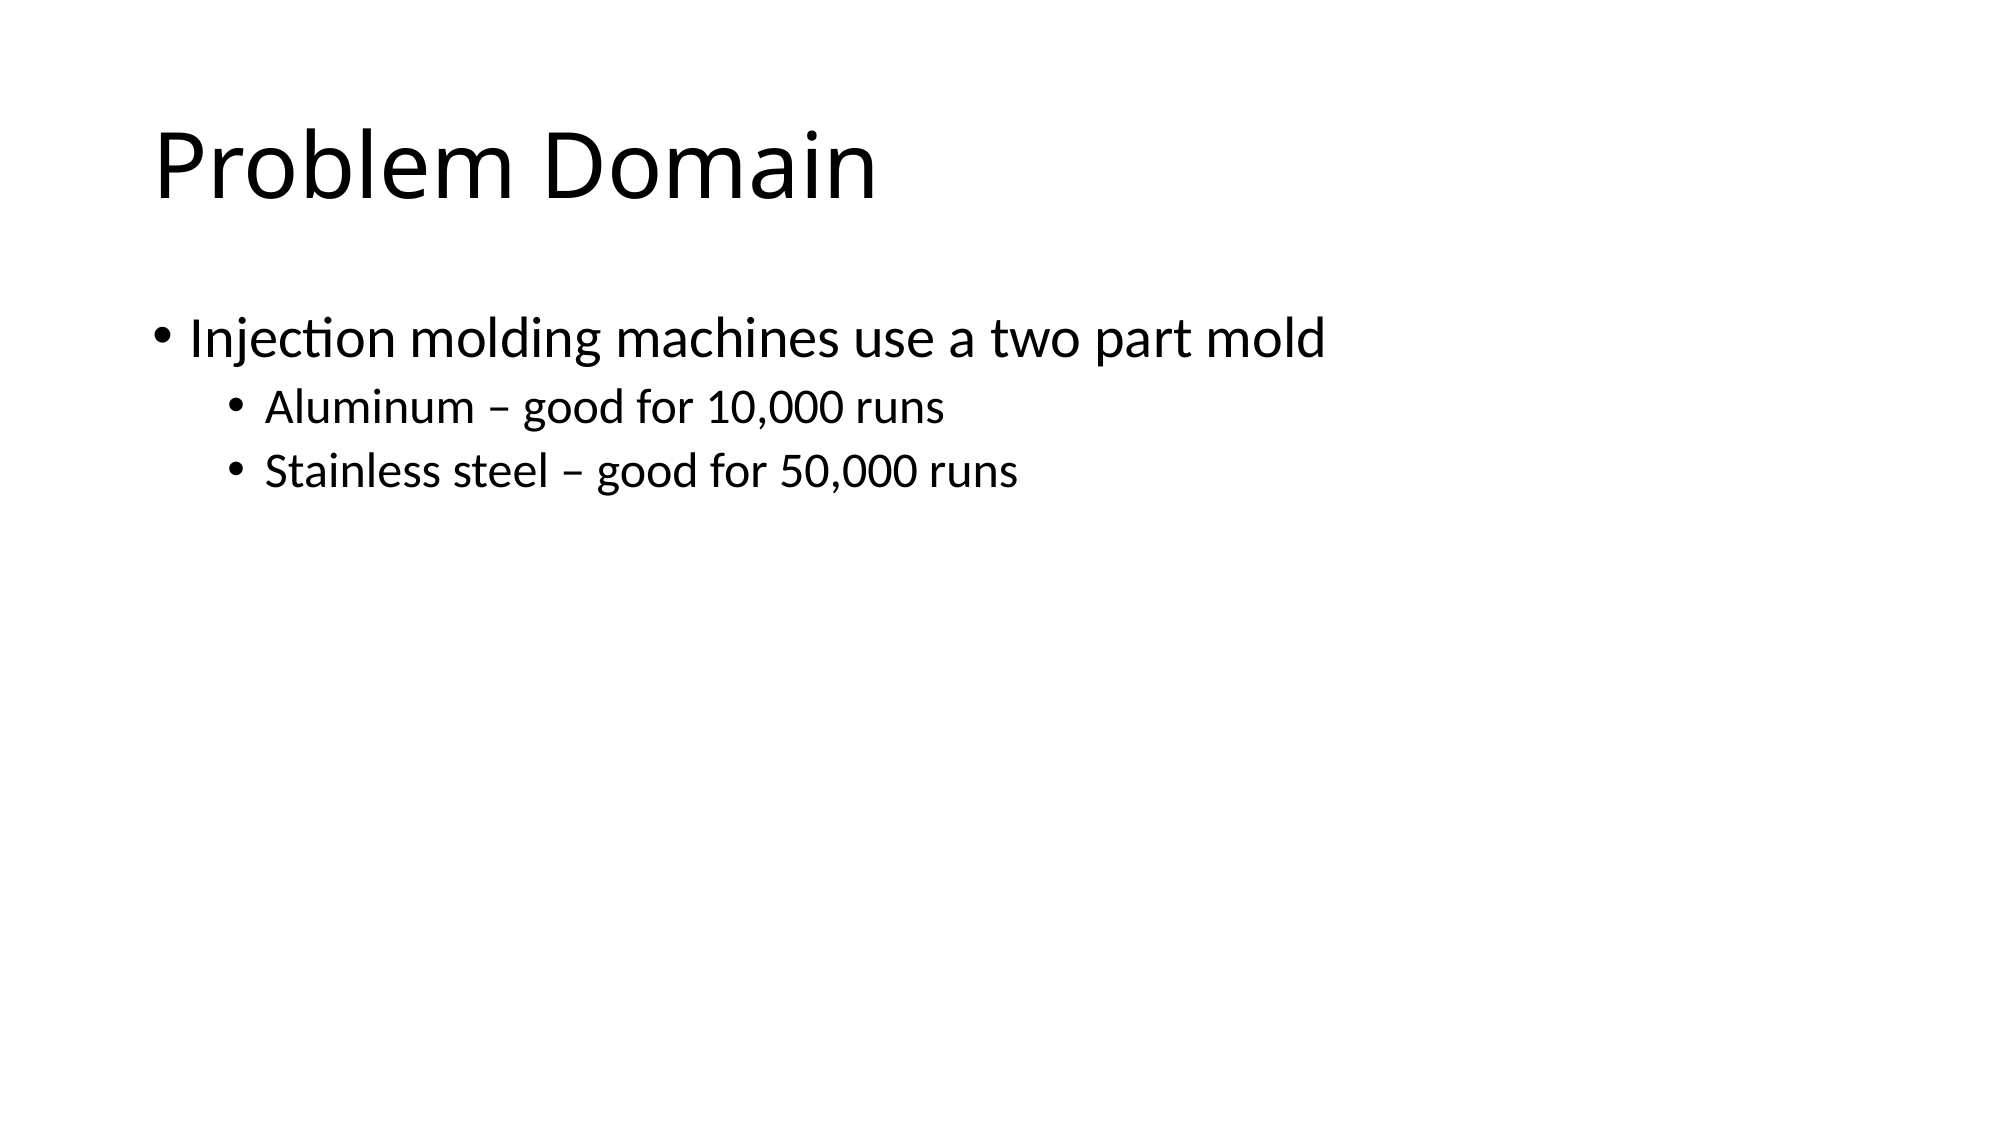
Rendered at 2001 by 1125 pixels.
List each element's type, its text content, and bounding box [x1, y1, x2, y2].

title Problem Domain [137, 59, 1863, 278]
list Injection molding machines use a two part mold Aluminum – good for 10,000 runs Stainless steel – good for 50,000 runs [137, 299, 1863, 1030]
